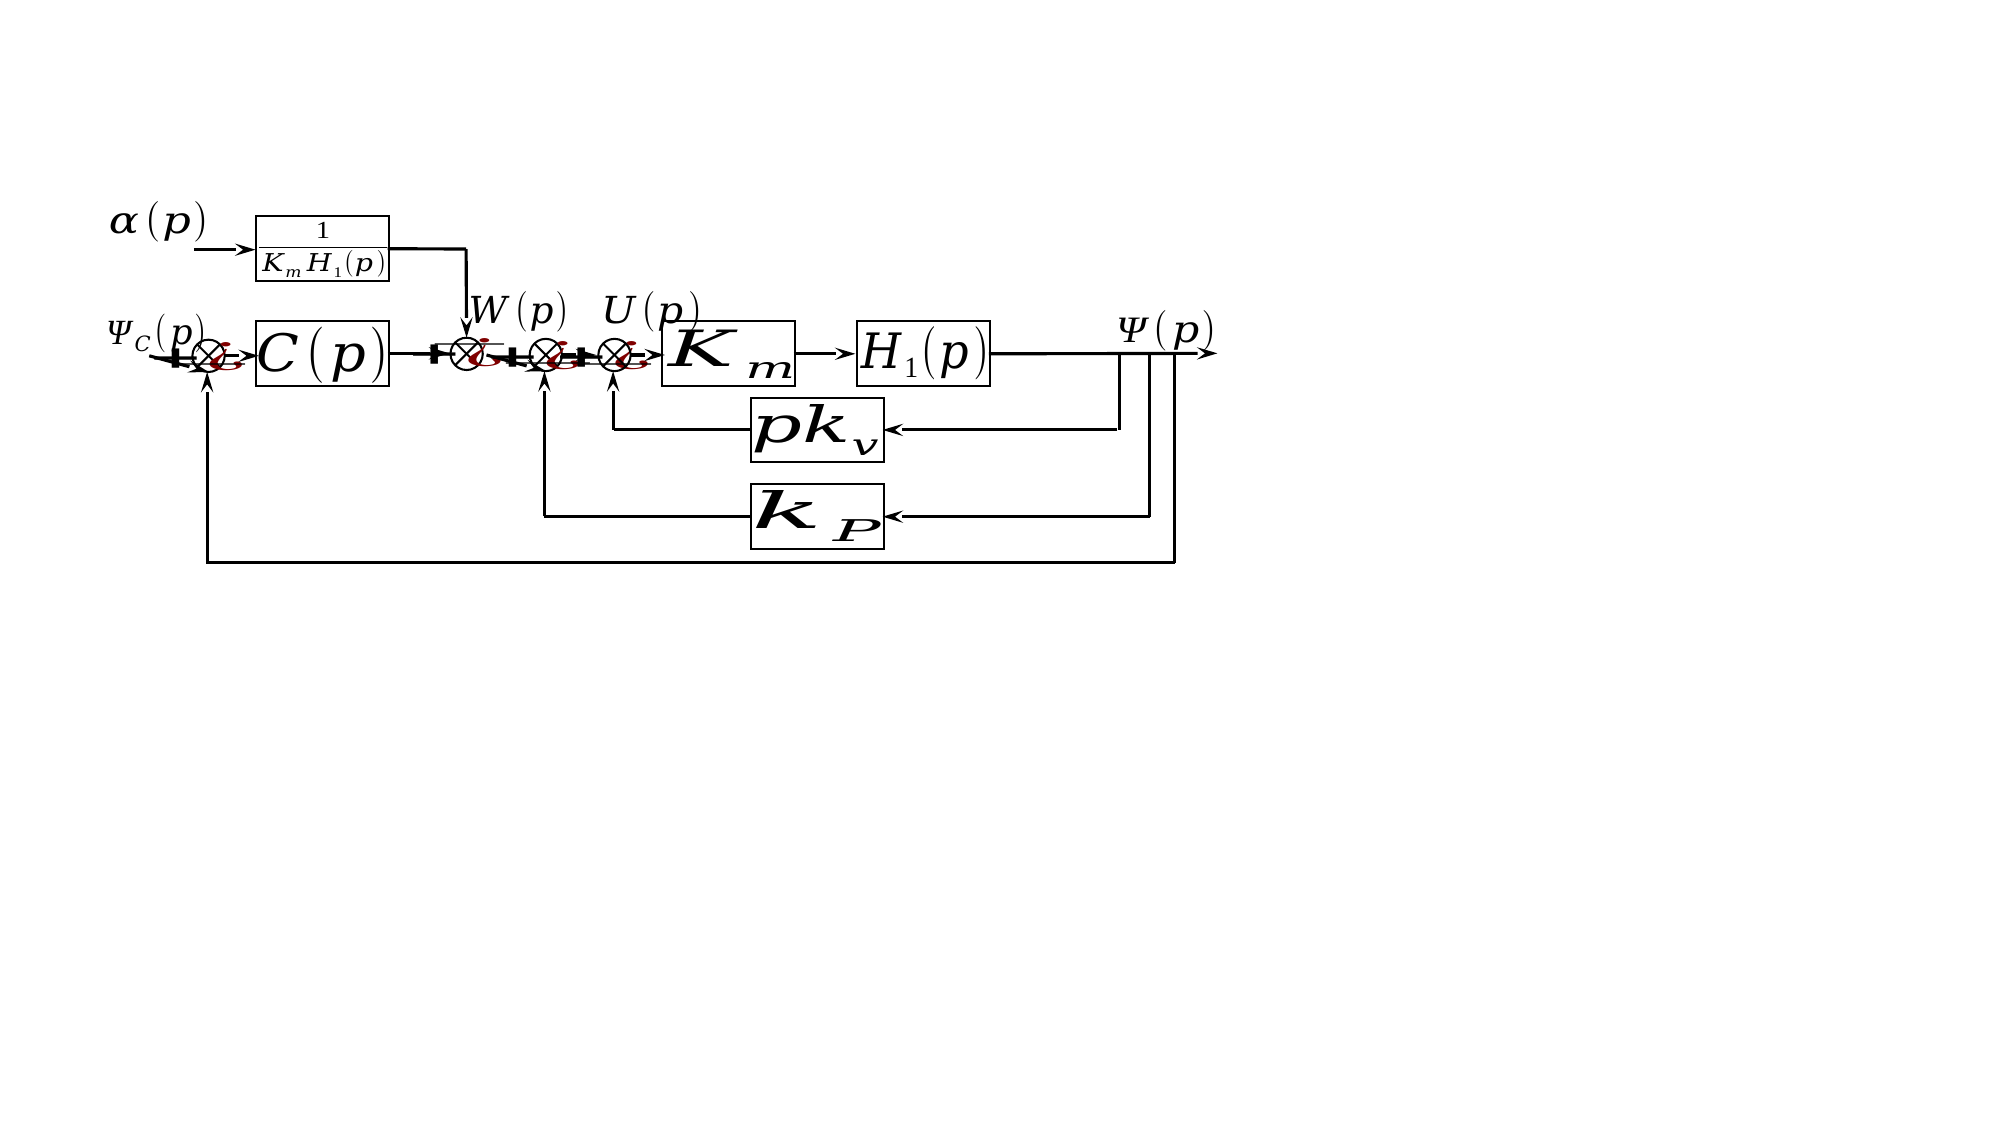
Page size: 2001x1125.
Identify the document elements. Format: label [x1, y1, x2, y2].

text_box [387, 248, 518, 370]
text_box [485, 338, 607, 517]
text_box [555, 338, 665, 430]
text_box [149, 339, 259, 563]
